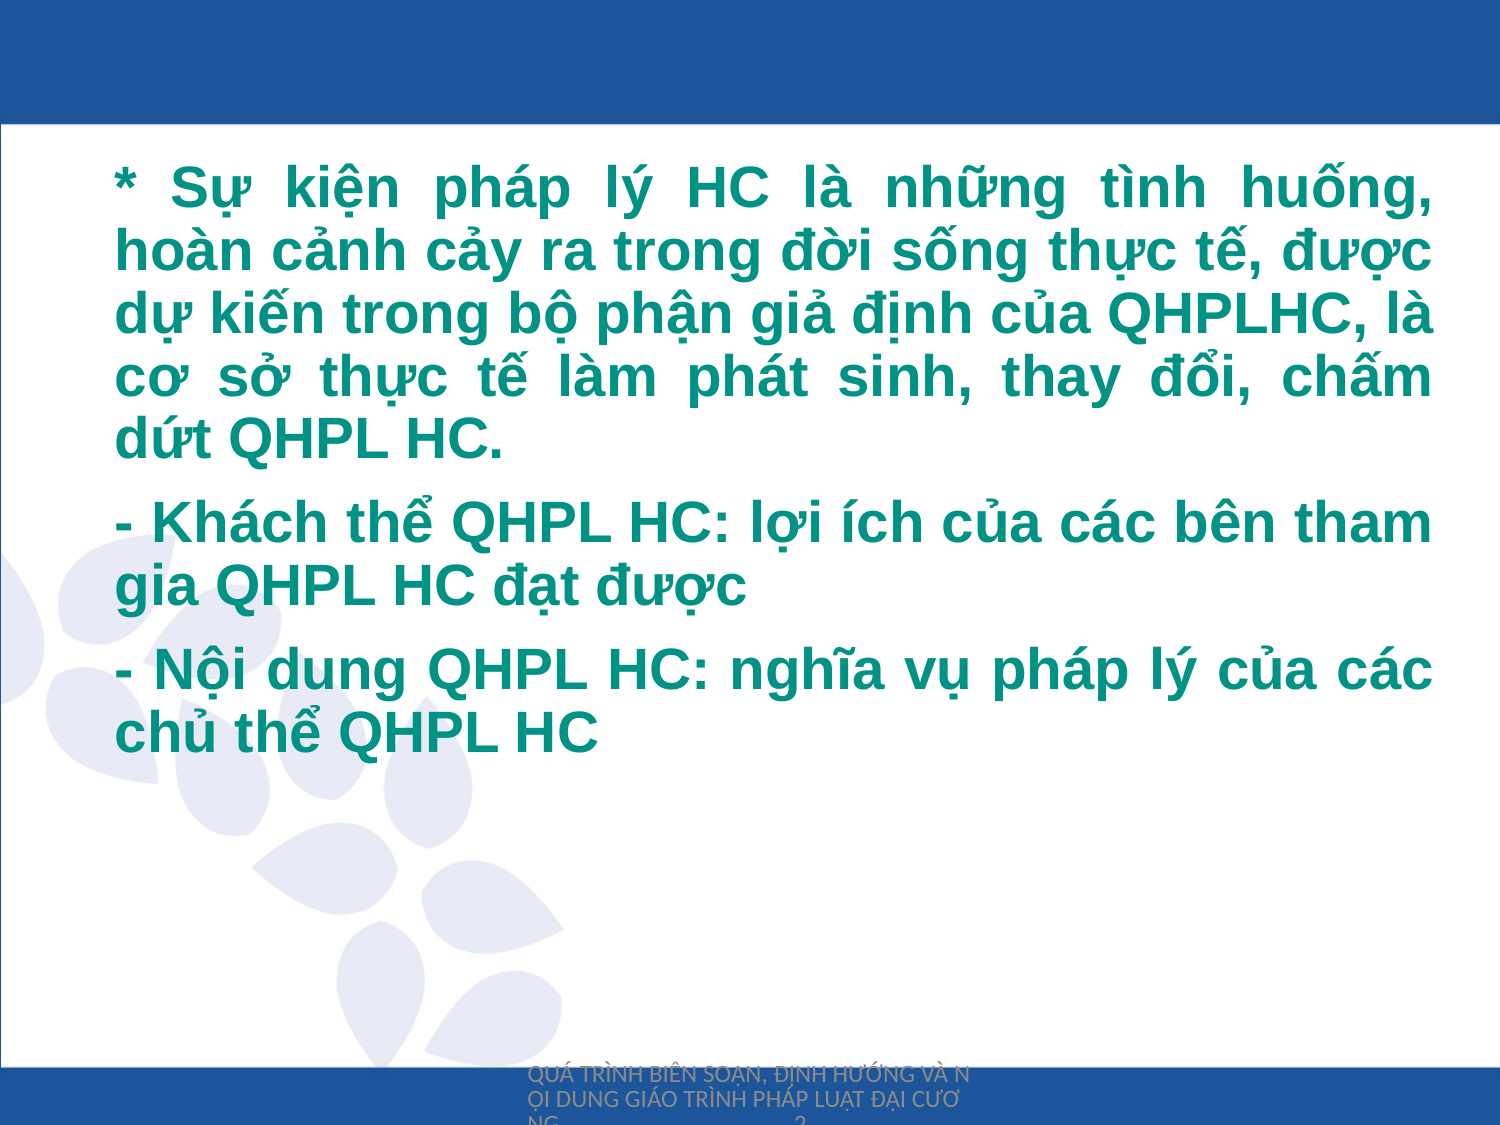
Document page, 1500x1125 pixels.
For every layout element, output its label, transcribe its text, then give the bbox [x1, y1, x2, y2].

picture [0, 0, 1500, 1125]
footer QUÁ TRÌNH BIÊN SOẠN, ĐỊNH HƯỚNG VÀ NỘI DUNG GIÁO TRÌNH PHÁP LUẬT ĐẠI CƯƠNG 2 [512, 1042, 988, 1103]
slide_number [1074, 1042, 1425, 1103]
text_box * Sự kiện pháp lý HC là những tình huống, hoàn cảnh cảy ra trong đời sống thực tế, được dự kiến trong bộ phận giả định của QHPLHC, là cơ sở thực tế làm phát sinh, thay đổi, chấm dứt QHPL HC. - Khách thể QHPL HC: lợi ích của các bên tham gia QHPL HC đạt được - Nội dung QHPL HC: nghĩa vụ pháp lý của các chủ thể QHPL HC [99, 149, 1450, 927]
